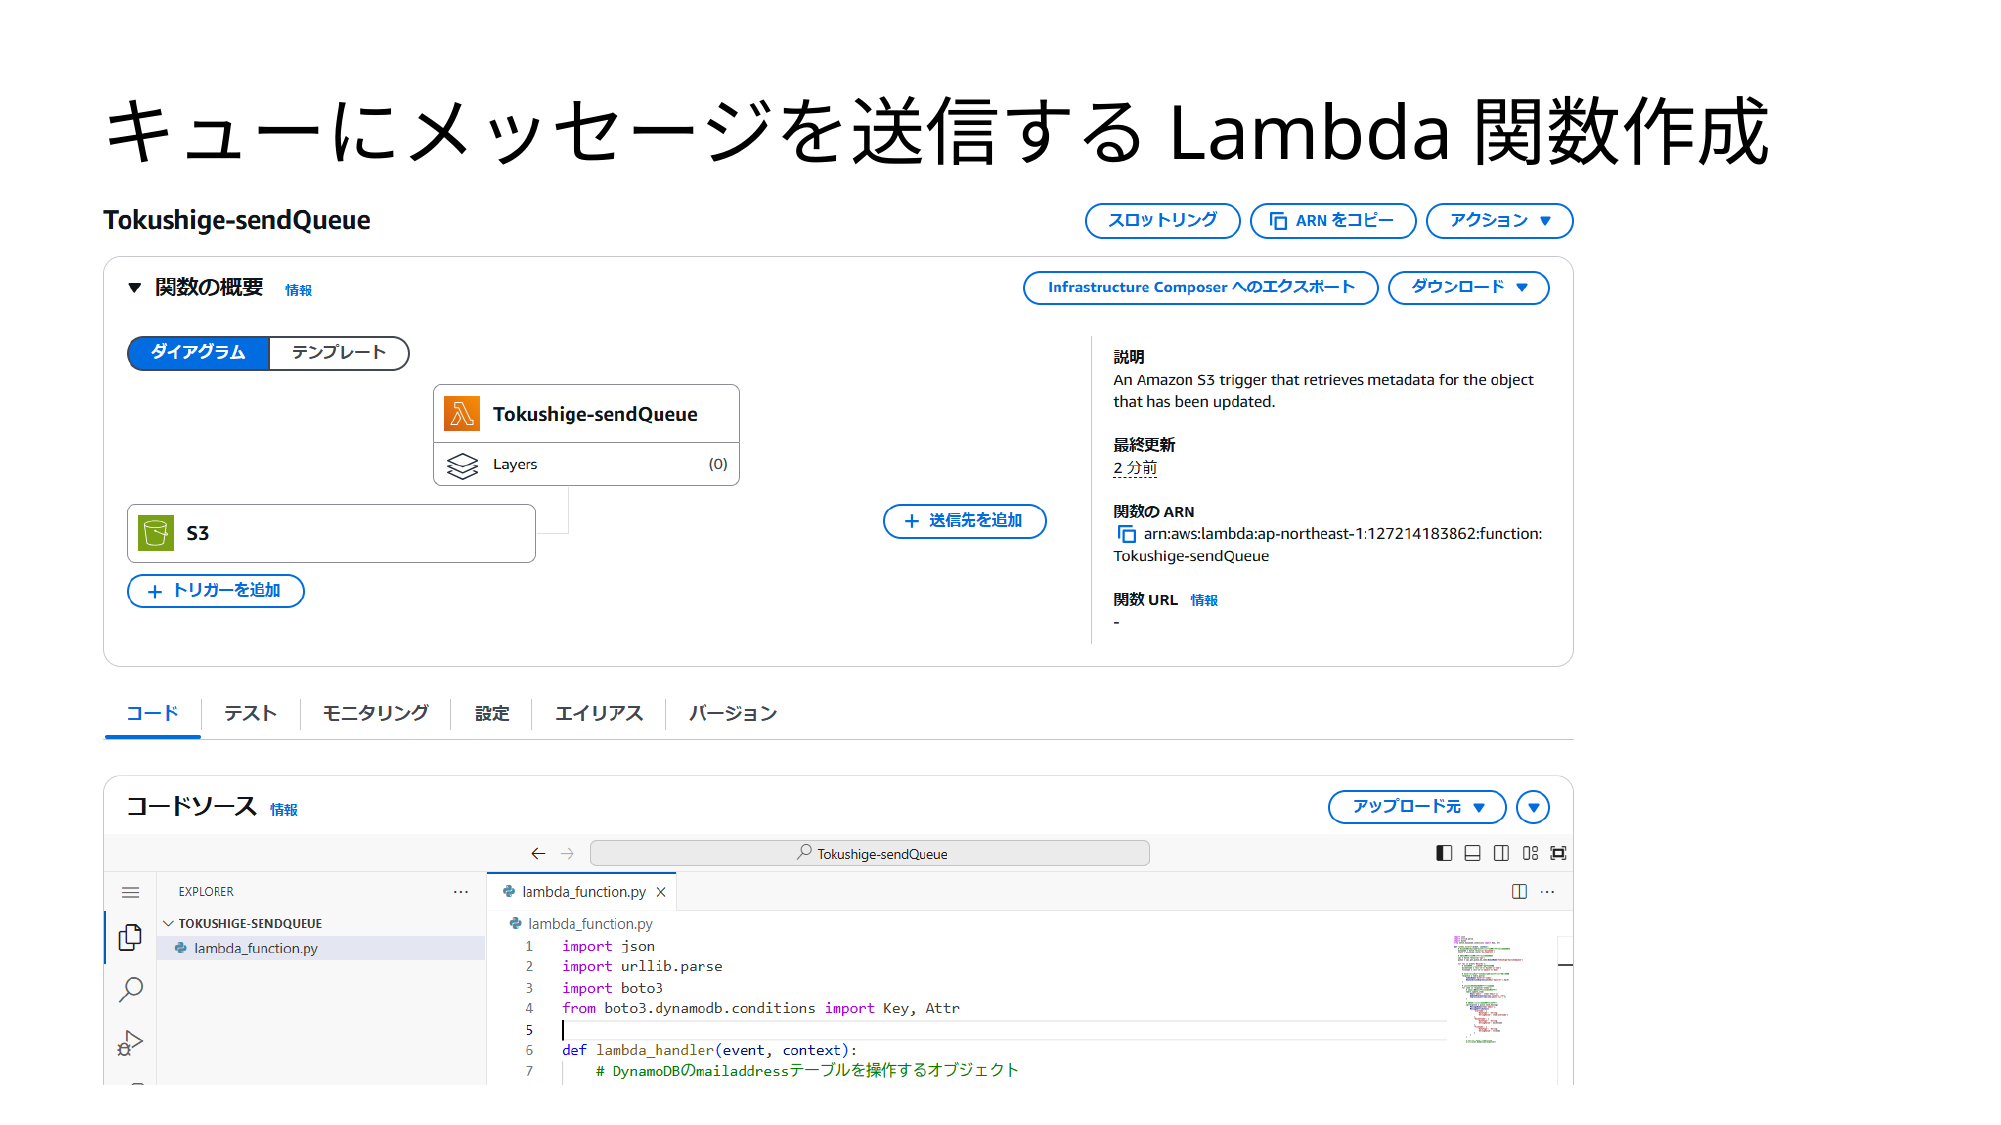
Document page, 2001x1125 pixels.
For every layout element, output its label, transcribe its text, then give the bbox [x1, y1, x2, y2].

text_box キューにメッセージを送信するLambda関数作成 [86, 77, 1887, 182]
picture [86, 200, 1586, 1085]
